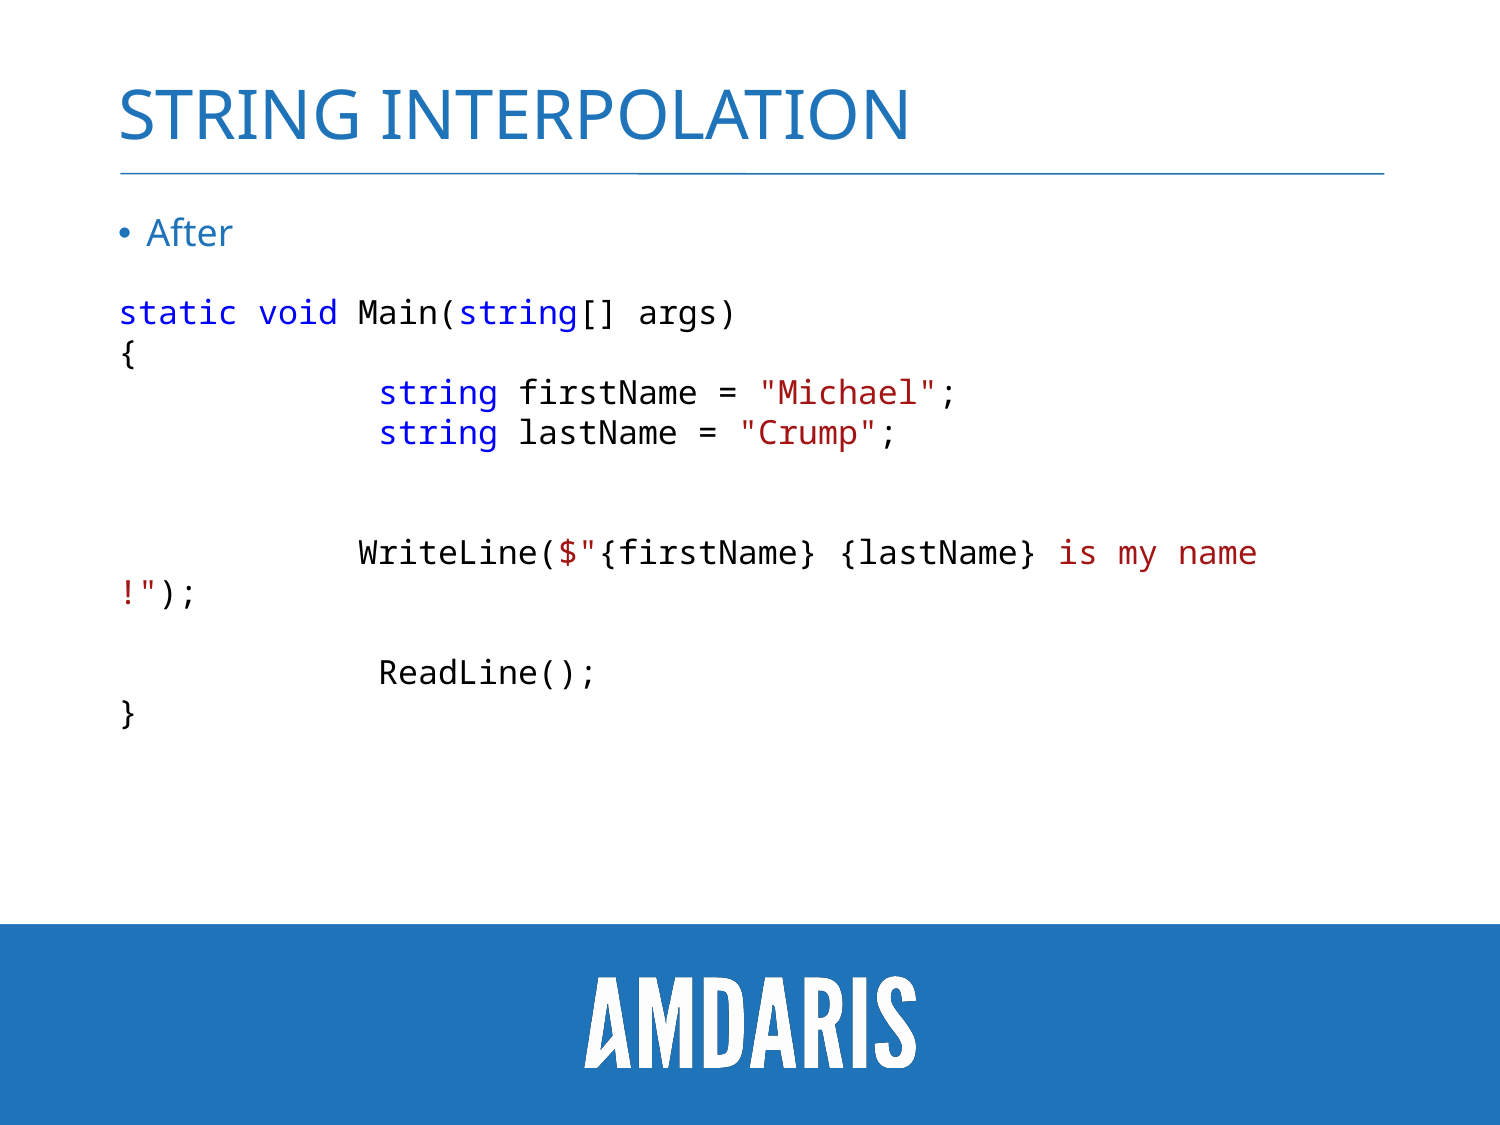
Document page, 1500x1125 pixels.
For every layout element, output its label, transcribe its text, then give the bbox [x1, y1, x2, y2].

text_box static void Main(string[] args) { string firstName = "Michael"; string lastName = "Crump"; WriteLine($"{firstName} {lastName} is my name!"); ReadLine(); } [103, 321, 1275, 701]
picture [584, 976, 916, 1068]
title STRING INTERPOLATION [103, 59, 1397, 175]
list After [103, 206, 1397, 887]
